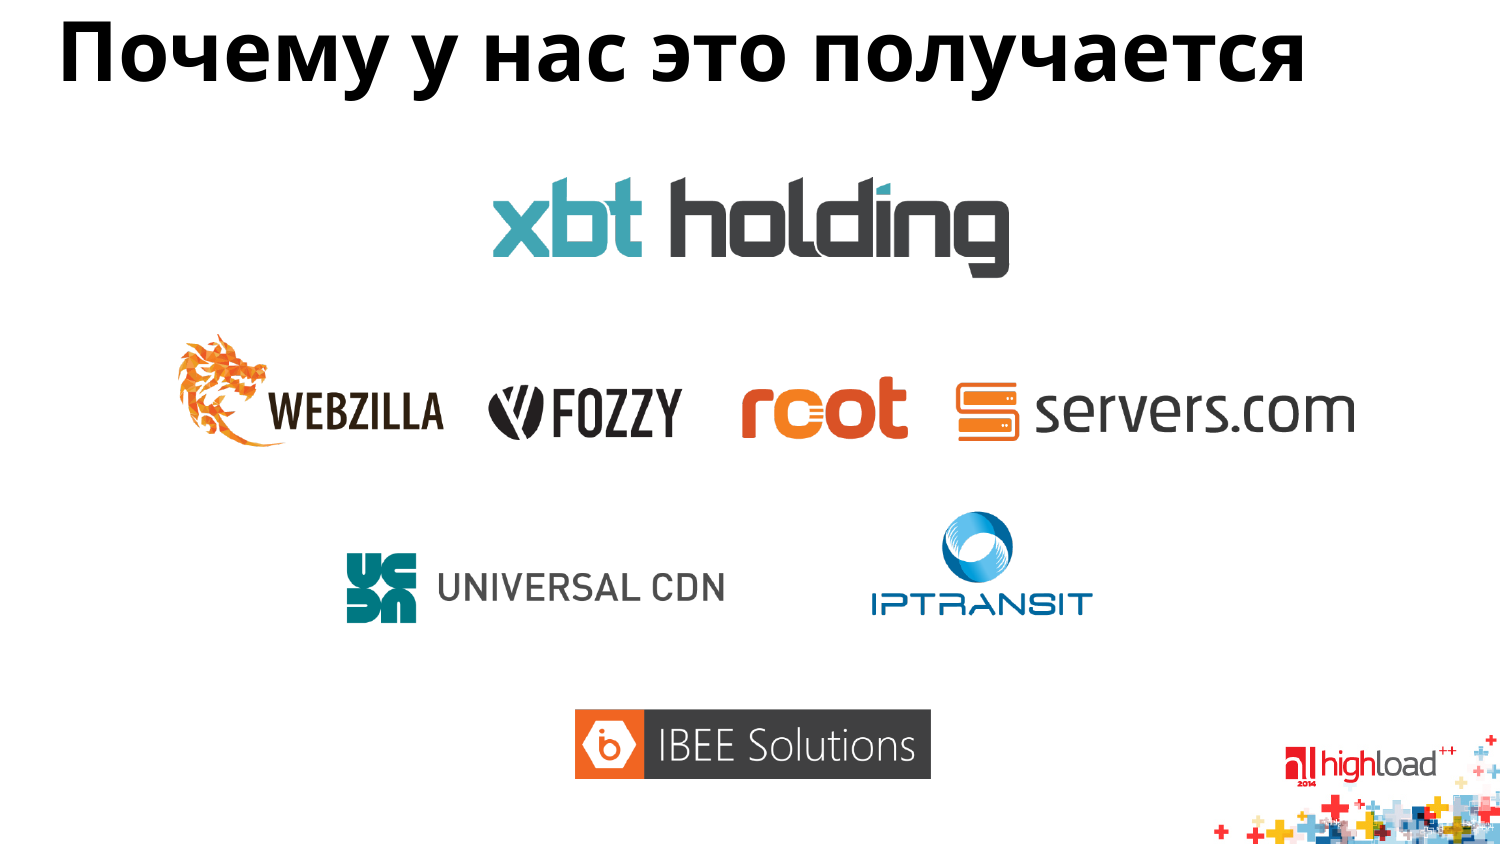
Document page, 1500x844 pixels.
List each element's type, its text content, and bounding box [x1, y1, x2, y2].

picture [0, 0, 1500, 844]
title Почему у нас это получается [41, 41, 1392, 156]
